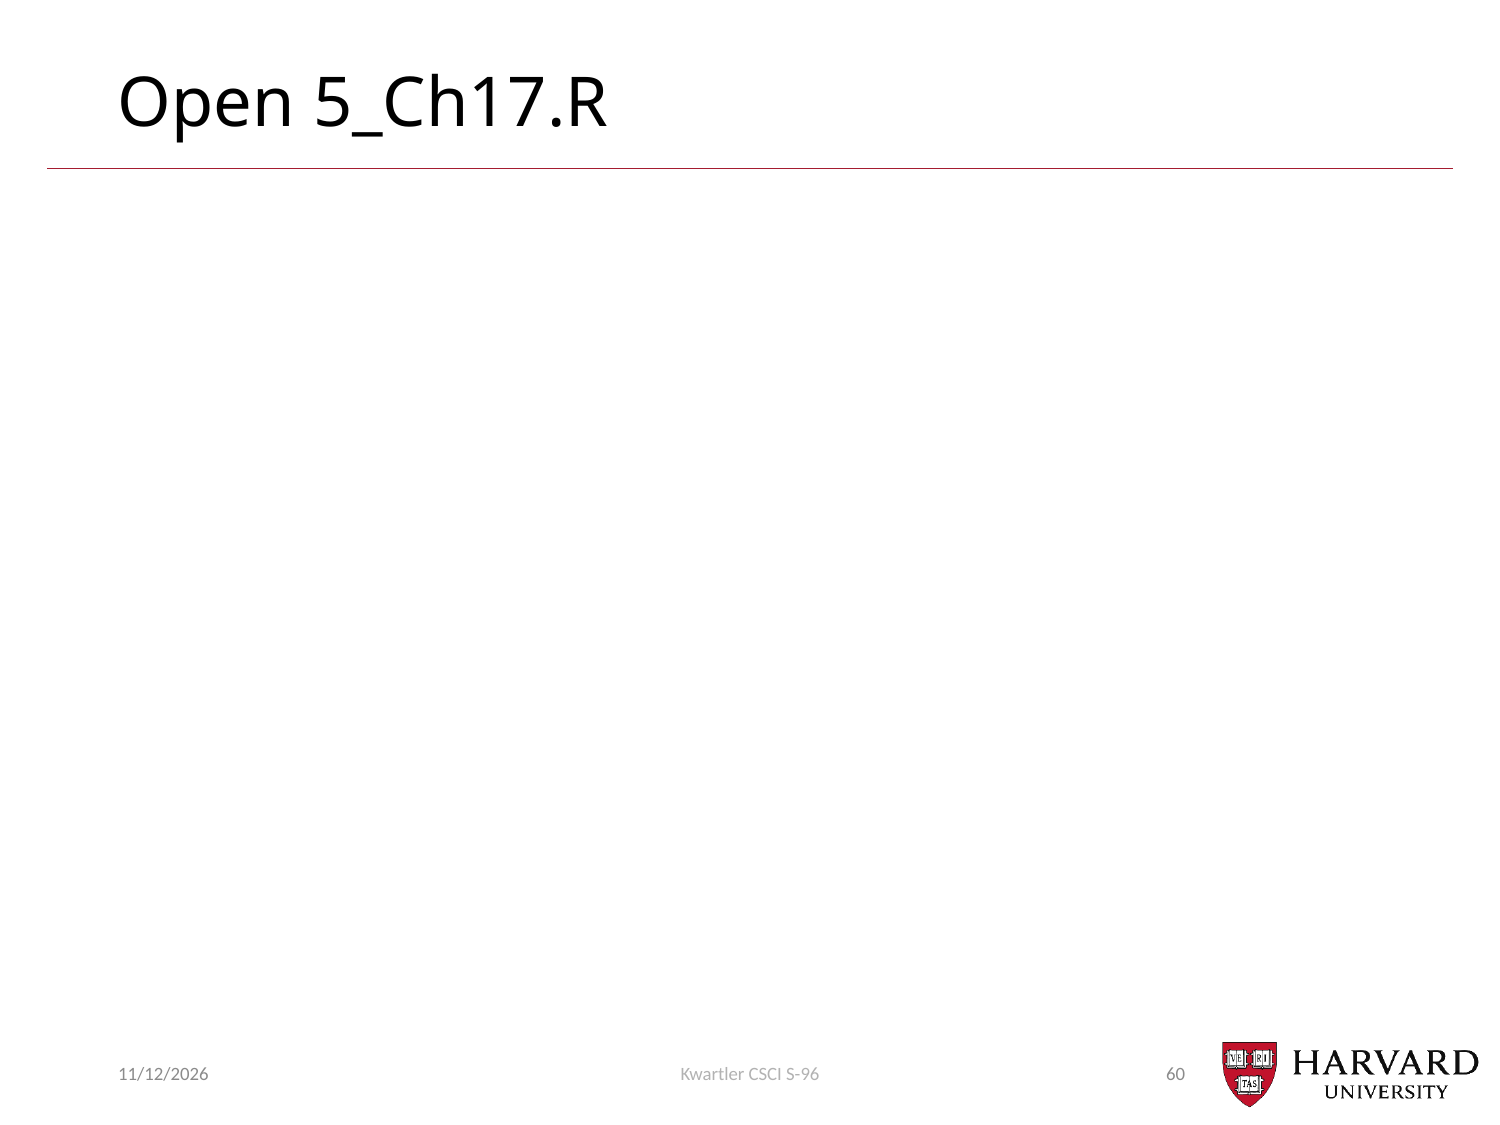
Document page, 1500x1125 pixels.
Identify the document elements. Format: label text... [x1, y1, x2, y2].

slide_number 60 [1059, 1042, 1200, 1103]
text_box Open 5_Ch17.R [103, 59, 1397, 157]
footer Kwartler CSCI S-96 [496, 1042, 1004, 1103]
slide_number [103, 1042, 441, 1103]
picture [1200, 1024, 1500, 1125]
